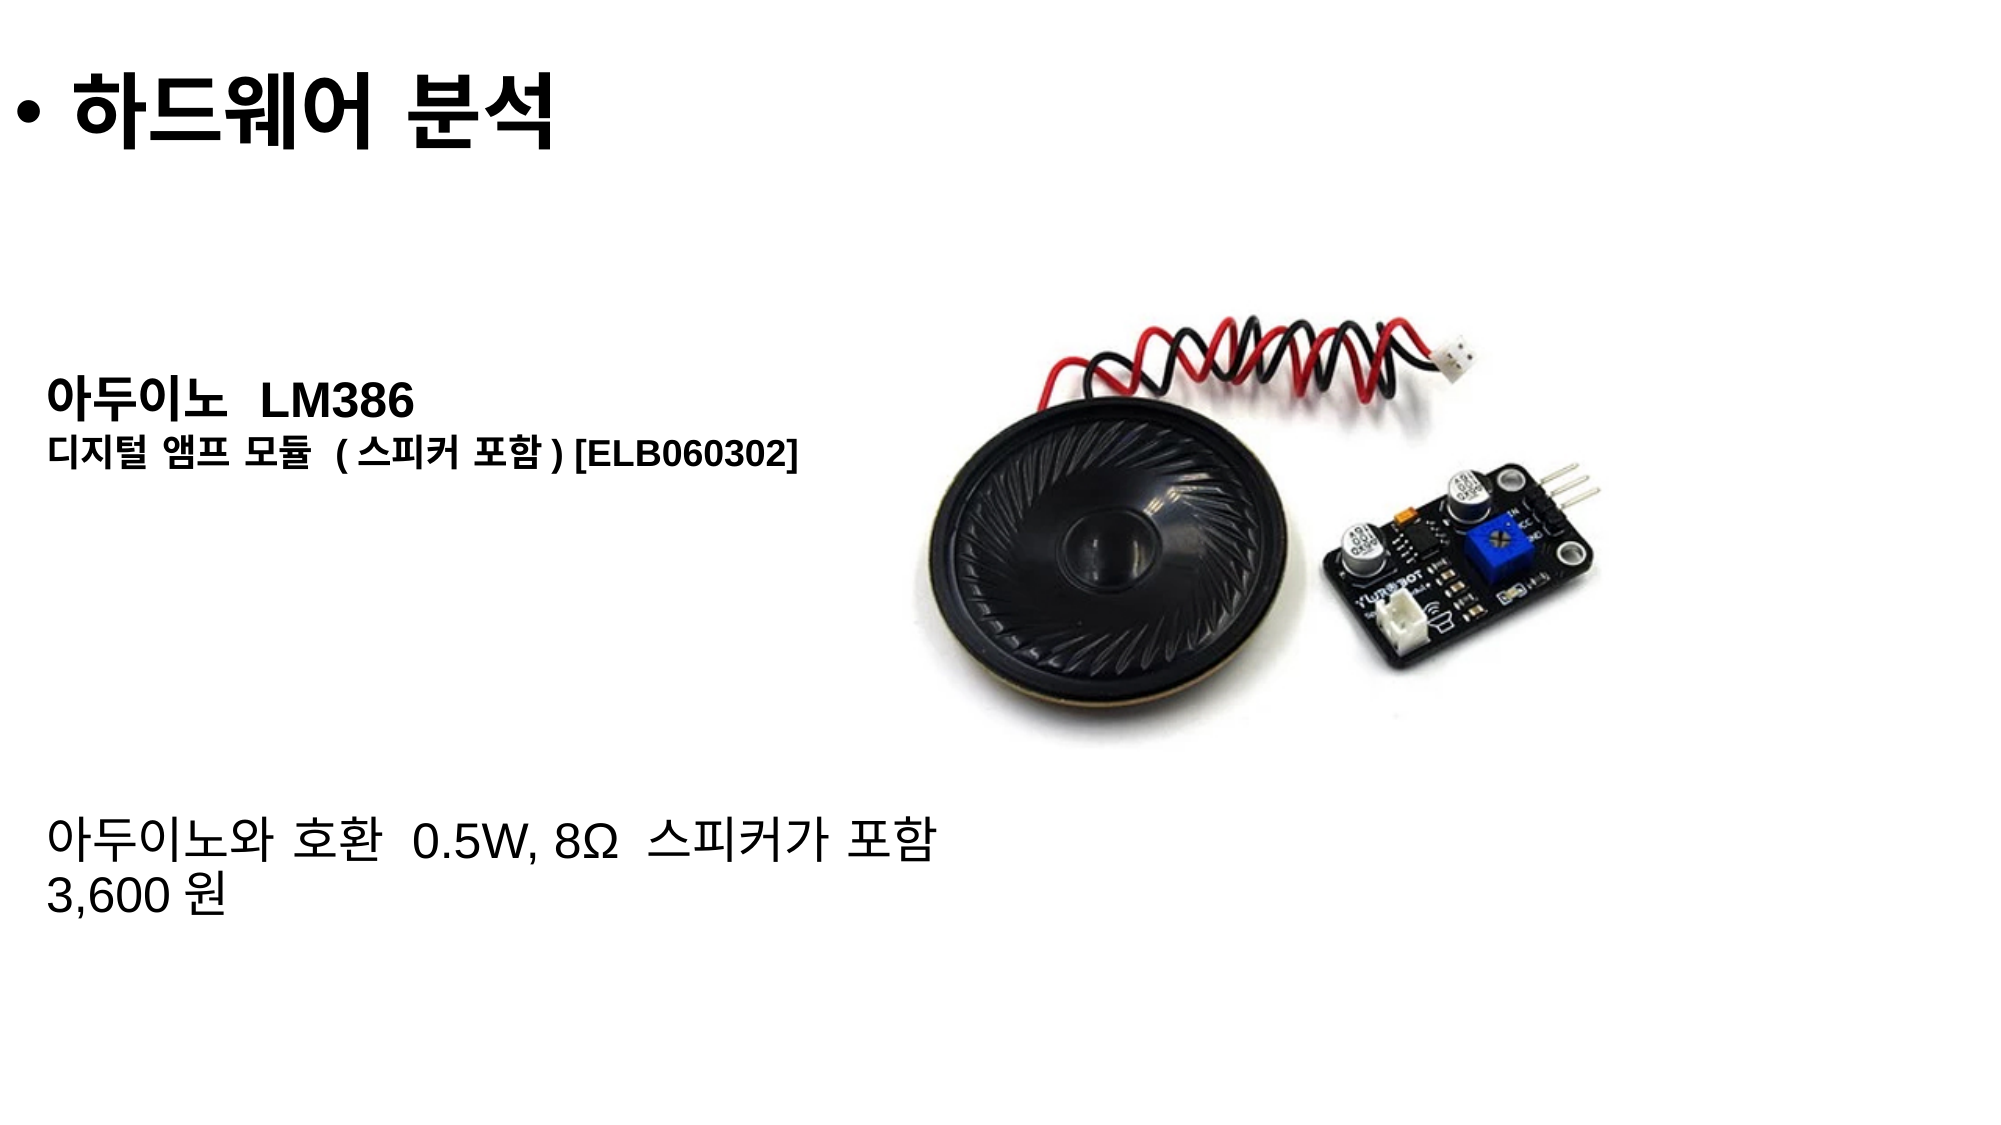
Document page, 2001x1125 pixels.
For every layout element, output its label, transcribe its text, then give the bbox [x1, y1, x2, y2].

text_box 하드웨어 분석 [0, 53, 1725, 179]
picture [771, 163, 1710, 868]
text_box 아두이노 LM386 디지털 앰프 모듈 (스피커 포함) [ELB060302] 아두이노와 호환 0.5W, 8Ω 스피커가 포함 3,600원 [31, 226, 1934, 1072]
